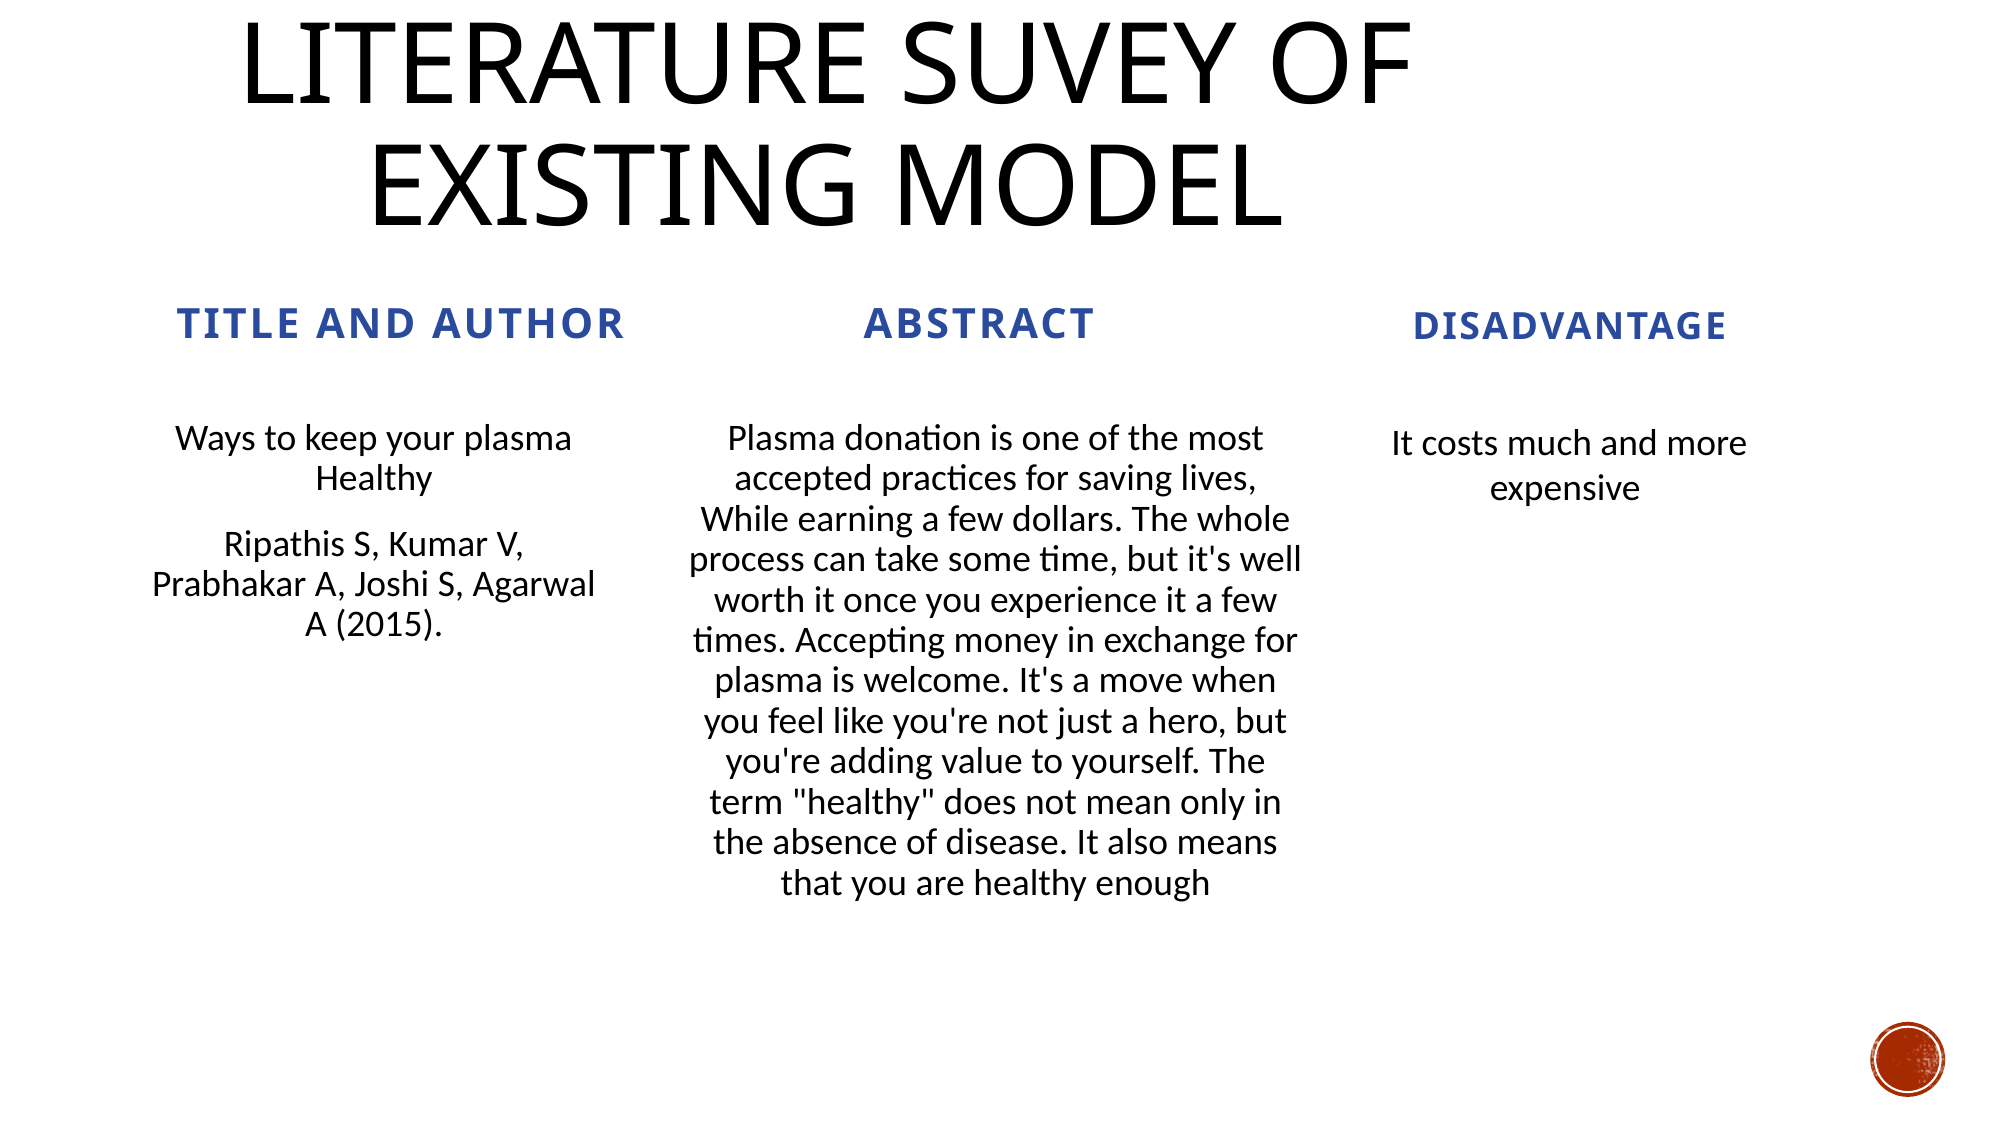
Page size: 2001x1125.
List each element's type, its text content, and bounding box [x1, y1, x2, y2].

list TITLE AND AUTHOR [127, 272, 673, 378]
list ABSTRACT [706, 272, 1252, 378]
list Ways to keep your plasma Healthy Ripathis S, Kumar V, Prabhakar A, Joshi S, Agarwal A (2015). [127, 410, 621, 662]
text_box DISADVANTAGE [1360, 294, 1778, 354]
list Plasma donation is one of the most accepted practices for saving lives, While earning a few dollars. The whole process can take some time, but it's well worth it once you experience it a few times. Accepting money in exchange for plasma is welcome. It's a move when you feel like you're not just a hero, but you're adding value to yourself. The term "healthy" does not mean only in the absence of disease. It also means that you are healthy enough [672, 410, 1320, 942]
text_box It costs much and more expensive [1360, 410, 1778, 515]
title LITERATURE SUVEY OF EXISTING MODEL [0, 0, 1650, 261]
